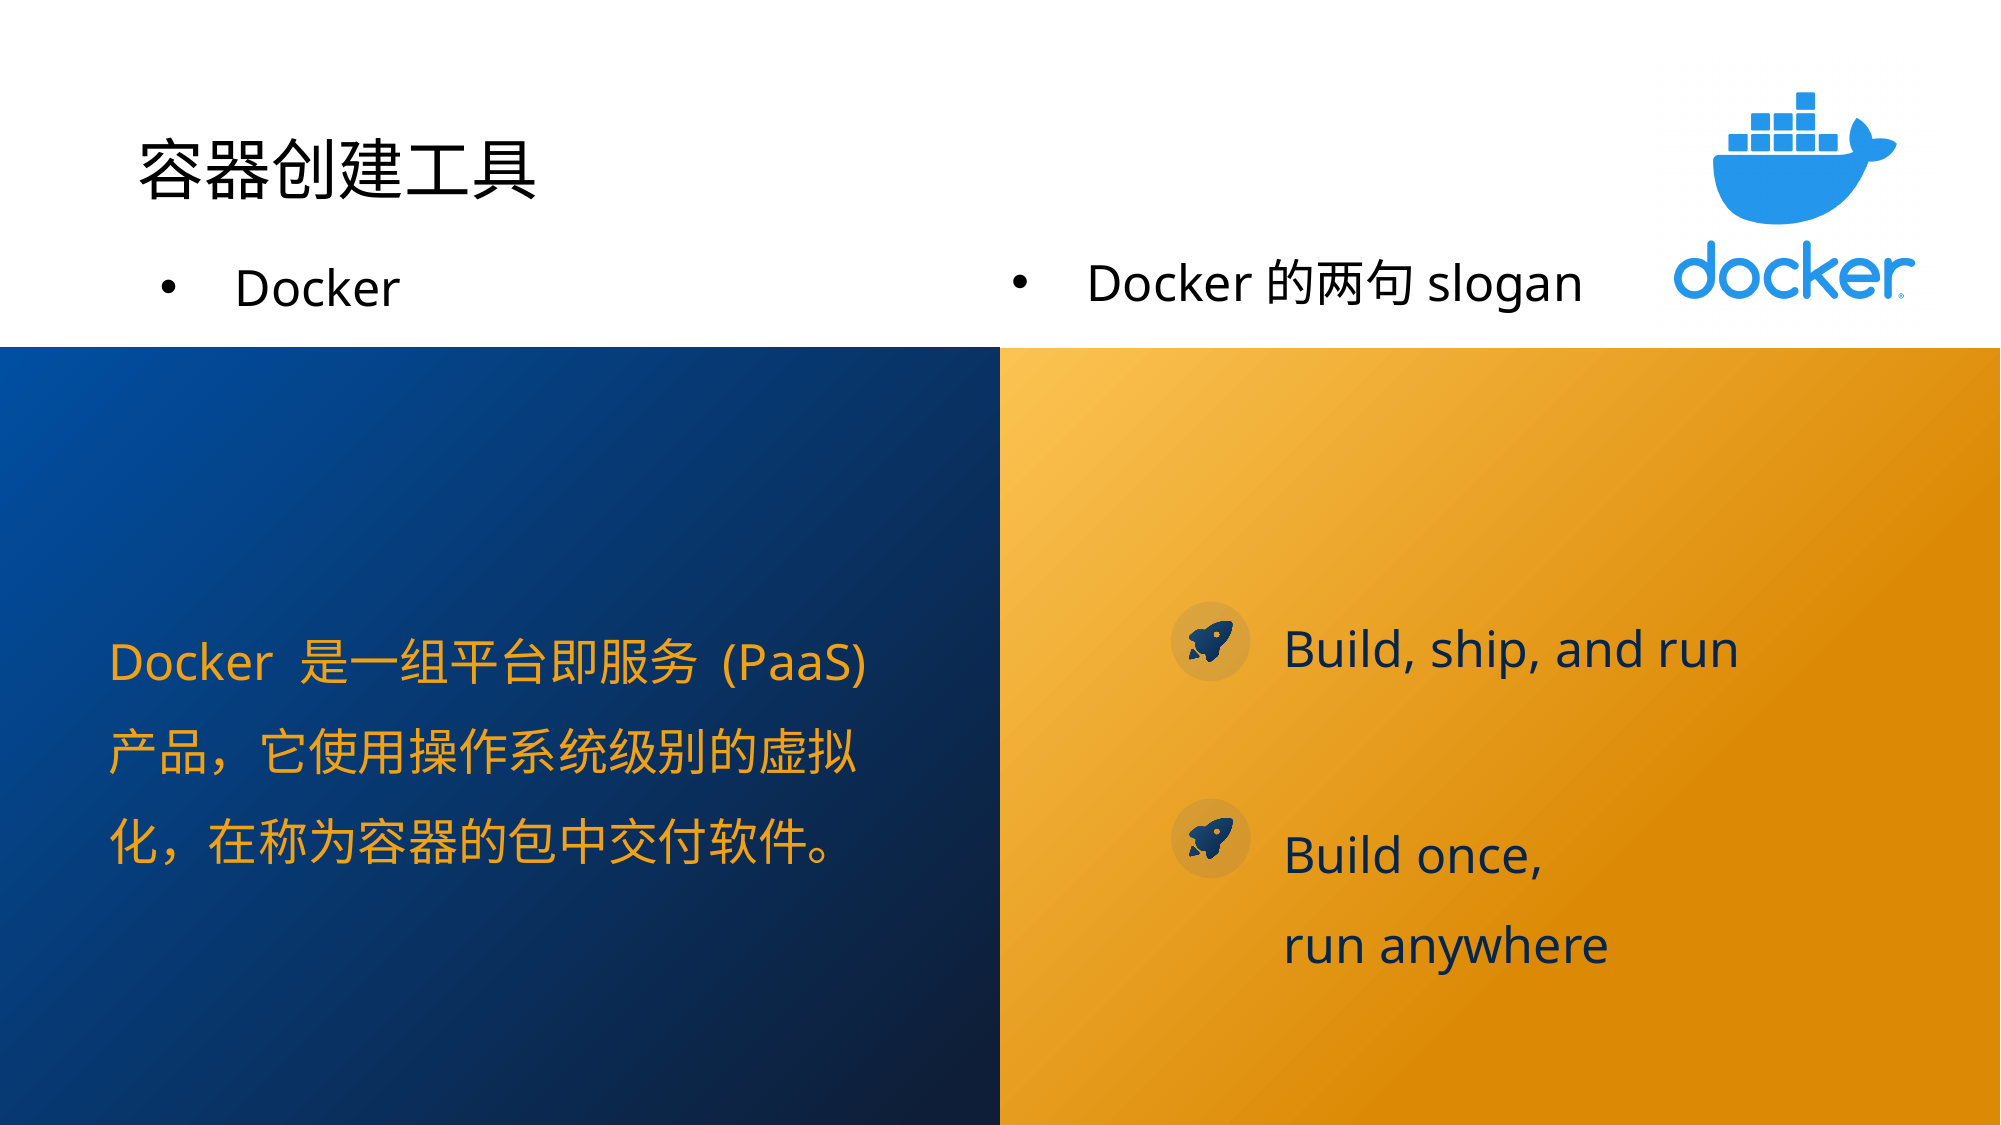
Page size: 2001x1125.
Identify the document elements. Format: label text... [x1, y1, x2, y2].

text_box Build once, run anywhere [1268, 786, 1829, 982]
text_box [1189, 621, 1233, 662]
text_box [1189, 818, 1233, 859]
text_box Build, ship, and run [1268, 580, 1864, 686]
text_box [0, 347, 1001, 1125]
text_box Docker的两句slogan [996, 244, 1599, 320]
text_box 容器创建工具 [123, 120, 554, 216]
picture [1653, 54, 1936, 337]
text_box [1170, 797, 1252, 880]
text_box Docker [144, 249, 417, 324]
text_box Docker 是一组平台即服务 (PaaS) 产品，它使用操作系统级别的虚拟化，在称为容器的包中交付软件。 [93, 592, 912, 878]
text_box [1001, 348, 2000, 1125]
text_box [1169, 600, 1252, 683]
